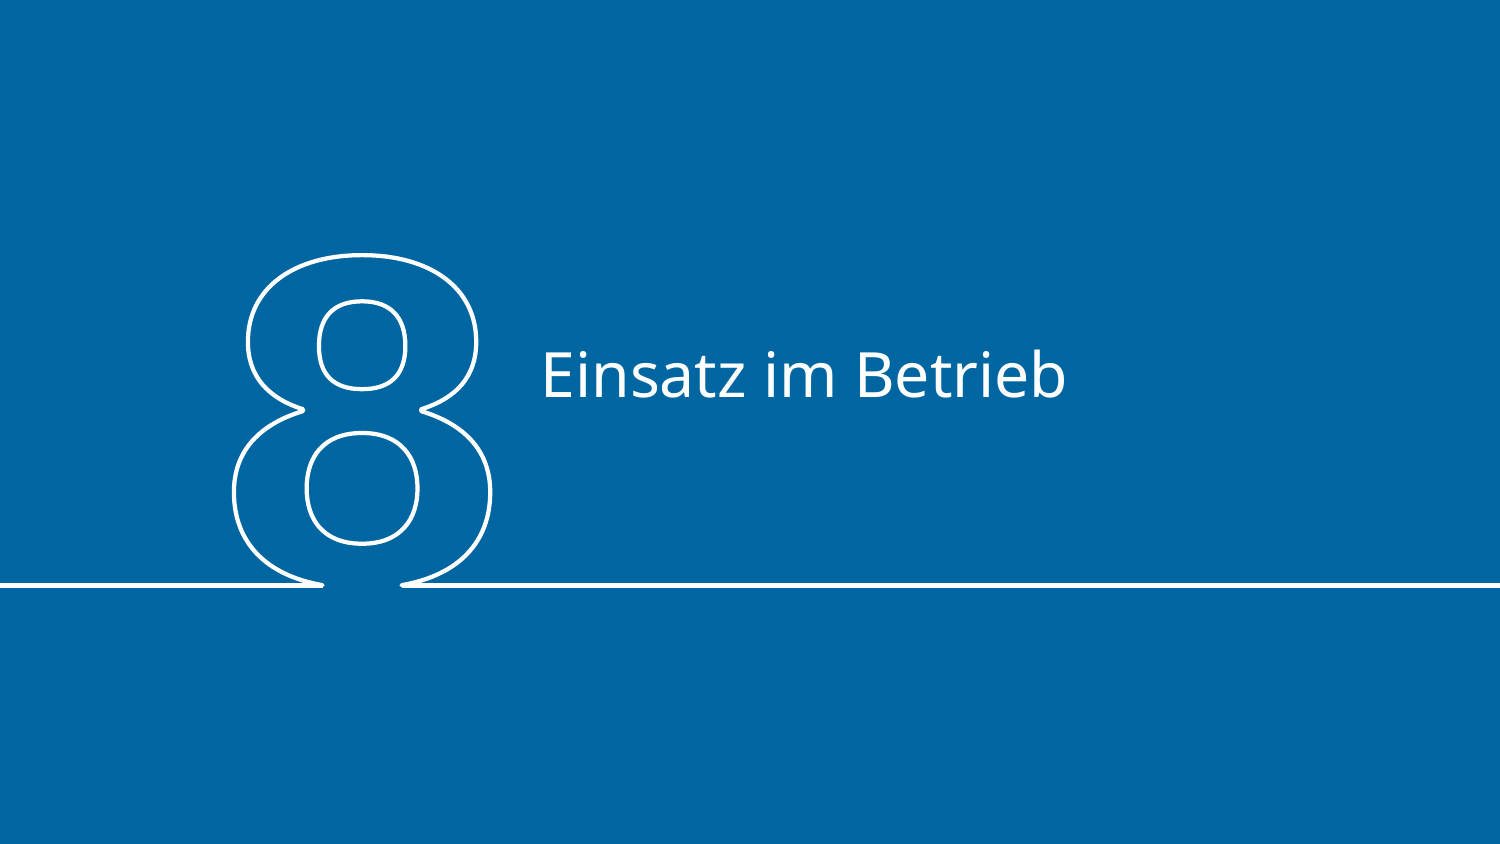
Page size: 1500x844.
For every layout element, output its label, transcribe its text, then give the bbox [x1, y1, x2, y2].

title Einsatz im Betrieb [525, 327, 1424, 505]
